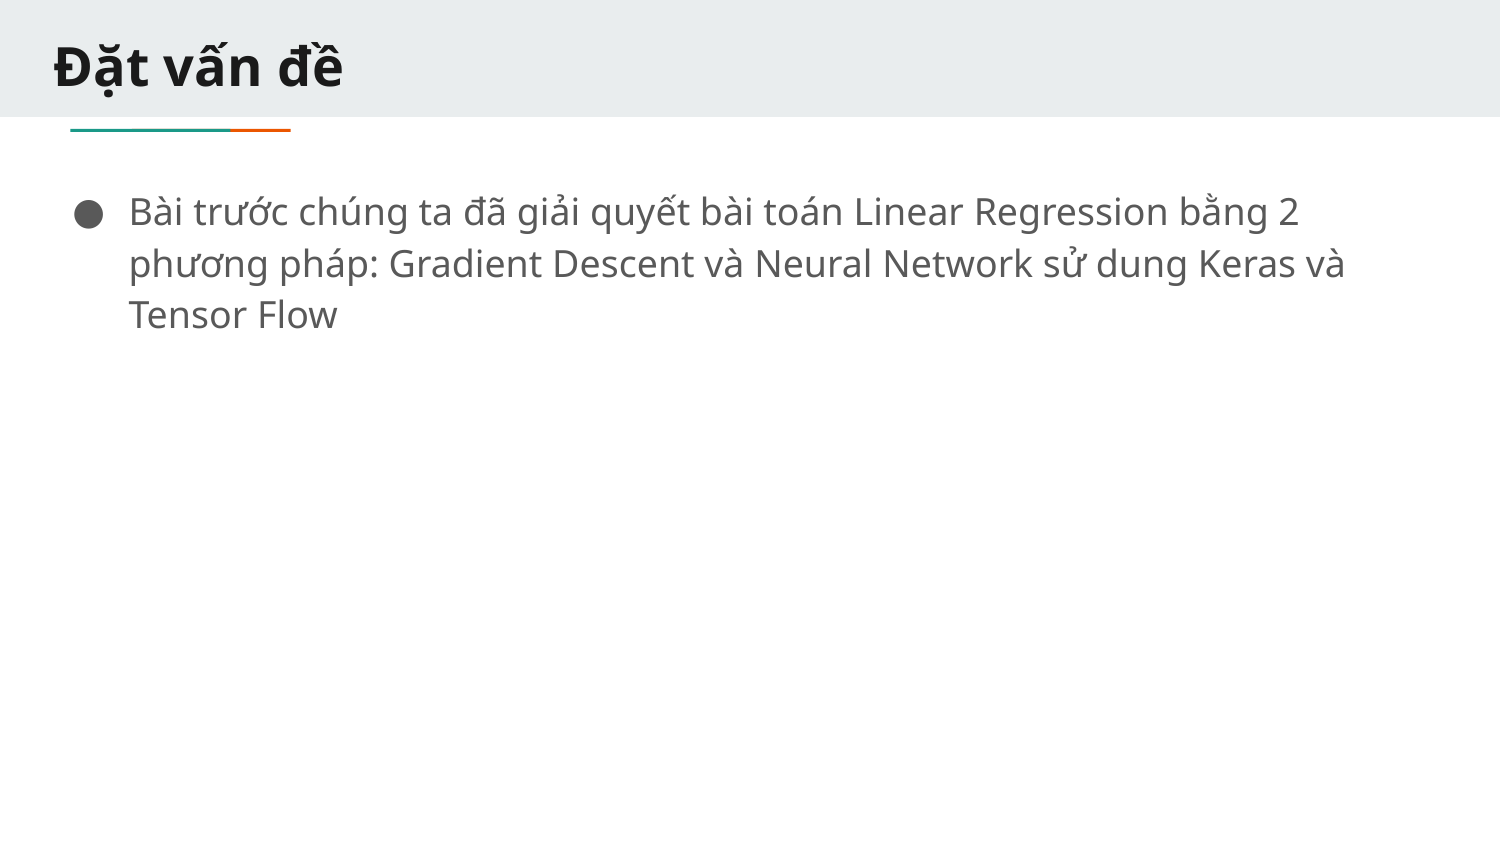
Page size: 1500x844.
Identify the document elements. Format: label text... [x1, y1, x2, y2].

list Bài trước chúng ta đã giải quyết bài toán Linear Regression bằng 2 phương pháp: Gradient Descent và Neural Network sử dung Keras và Tensor Flow [38, 166, 1452, 808]
title Đặt vấn đề [38, 17, 1467, 106]
